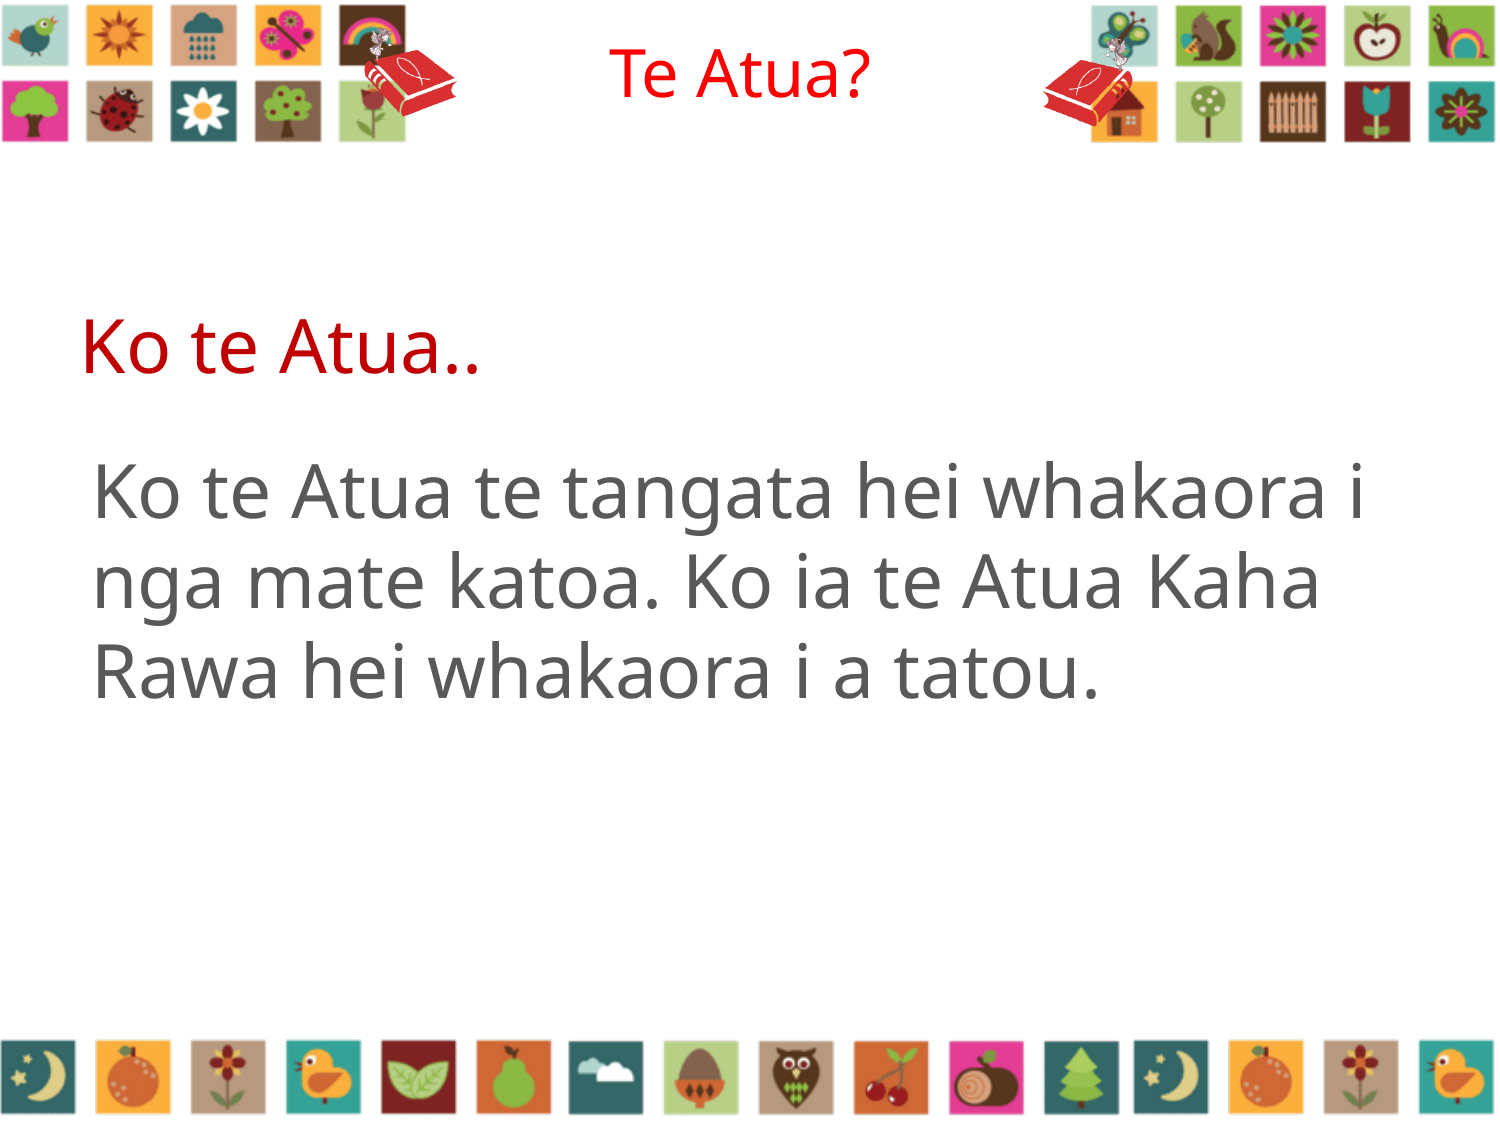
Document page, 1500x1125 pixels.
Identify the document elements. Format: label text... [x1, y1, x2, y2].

text_box Te Atua? [494, 23, 1009, 119]
text_box Ko te Atua te tangata hei whakaora i nga mate katoa. Ko ia te Atua Kaha Rawa hei whakaora i a tatou. [76, 436, 1424, 722]
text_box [0, 1028, 1500, 1118]
picture [0, 3, 489, 150]
picture [1011, 3, 1500, 150]
text_box Ko te Atua.. [64, 290, 1412, 396]
